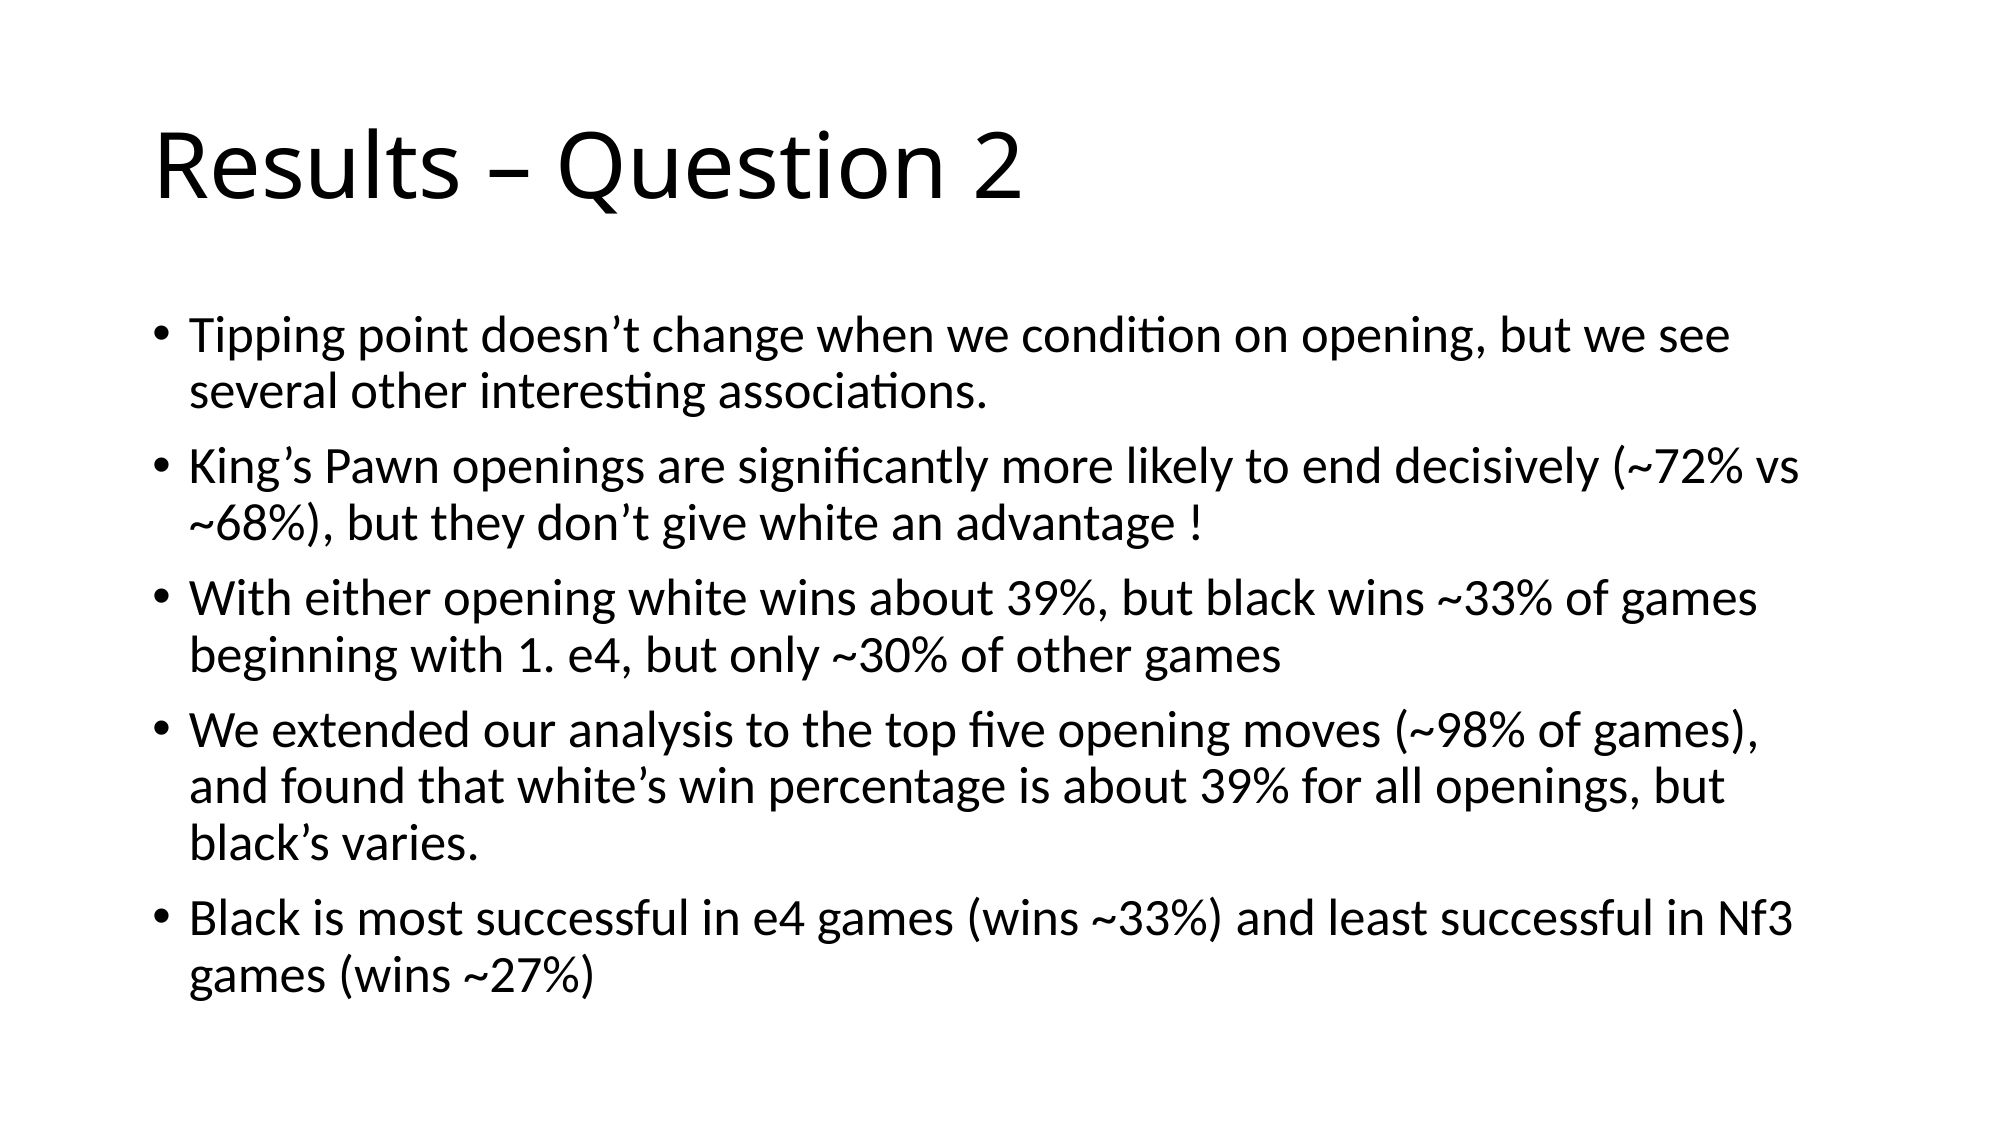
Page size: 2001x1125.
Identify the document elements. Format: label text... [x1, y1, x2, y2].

list Tipping point doesn’t change when we condition on opening, but we see several other interesting associations. King’s Pawn openings are significantly more likely to end decisively (~72% vs ~68%), but they don’t give white an advantage ! With either opening white wins about 39%, but black wins ~33% of games beginning with 1. e4, but only ~30% of other games We extended our analysis to the top five opening moves (~98% of games), and found that white’s win percentage is about 39% for all openings, but black’s varies. Black is most successful in e4 games (wins ~33%) and least successful in Nf3 games (wins ~27%) [137, 299, 1863, 1014]
title Results – Question 2 [137, 59, 1863, 278]
